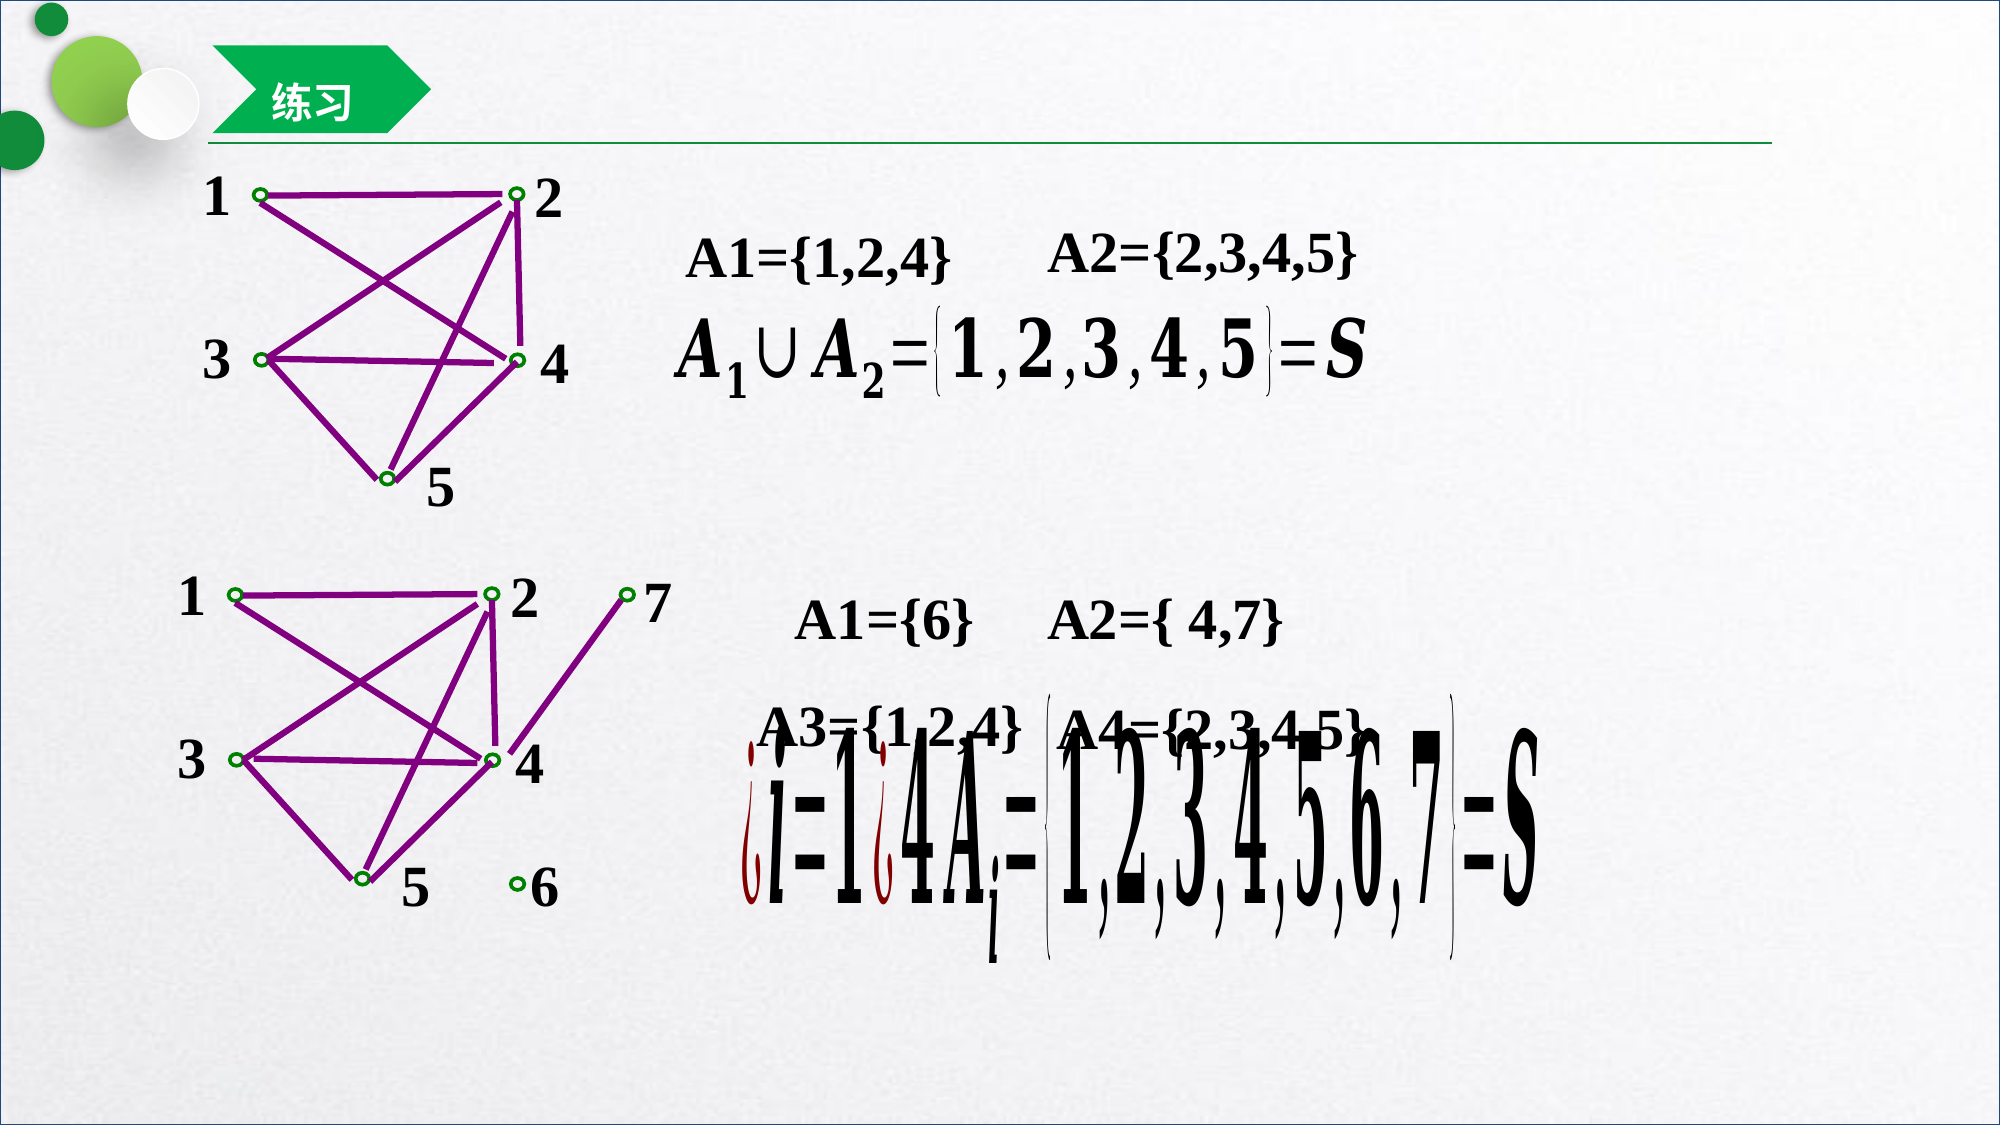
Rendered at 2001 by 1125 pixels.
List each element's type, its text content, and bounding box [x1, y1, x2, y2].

picture [1, 1, 1999, 1124]
text_box A1={1,2,4} [693, 176, 968, 297]
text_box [187, 149, 689, 527]
text_box A3={1,2,4} [776, 645, 1039, 766]
text_box A1={6} [779, 538, 990, 645]
text_box A2={ 4,7} [1032, 539, 1300, 659]
text_box A2={2,3,4,5} [1032, 171, 1374, 292]
text_box 练习 [212, 45, 432, 134]
text_box A4={2,3,4,5} [1042, 649, 1383, 769]
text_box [162, 549, 772, 927]
